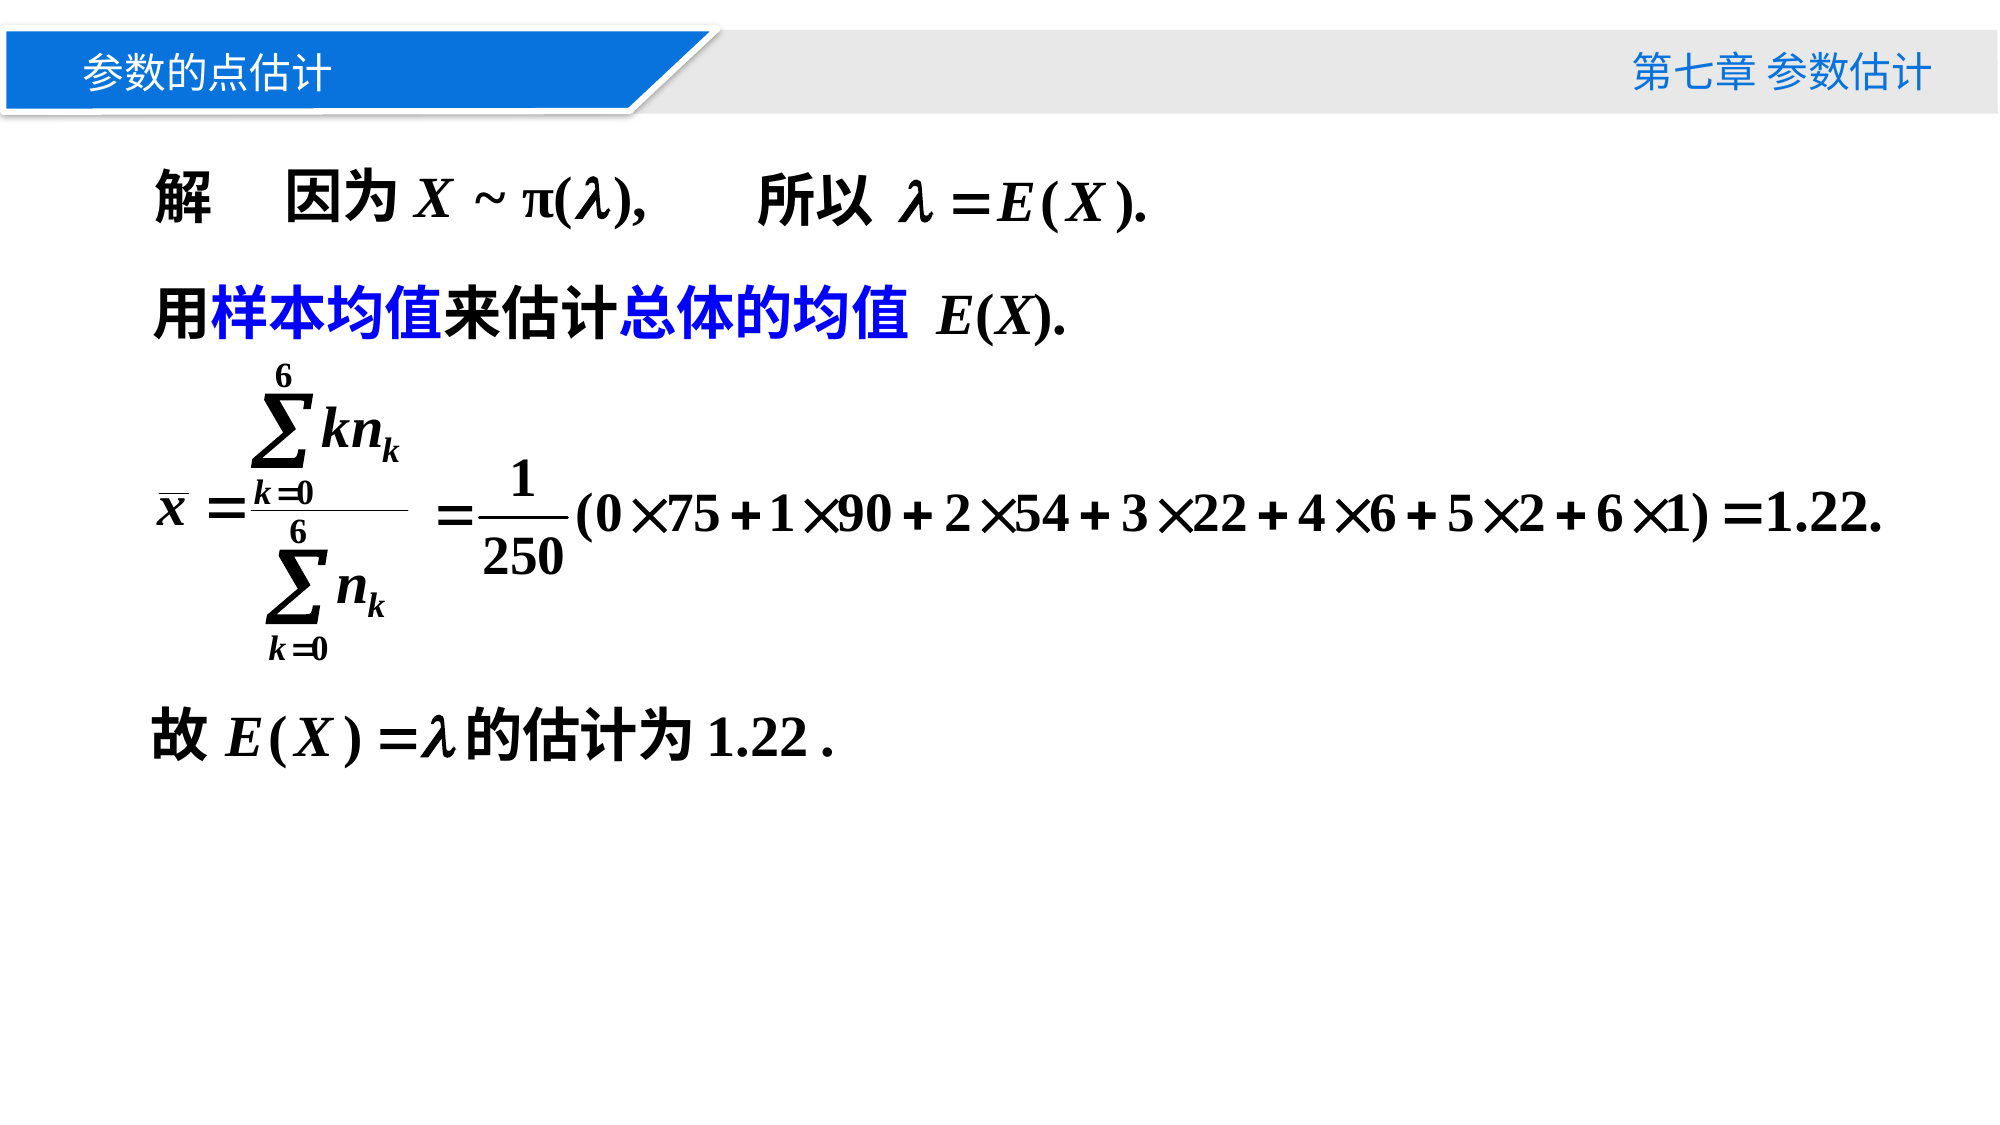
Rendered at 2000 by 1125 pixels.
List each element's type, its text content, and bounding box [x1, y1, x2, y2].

text_box 参数的点估计 [67, 39, 349, 104]
text_box 第七章 参数估计 [1617, 38, 1949, 103]
text_box 用样本均值来估计总体的均值 E(X). [137, 269, 1163, 354]
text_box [287, 165, 651, 237]
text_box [424, 439, 1722, 588]
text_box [755, 168, 1151, 241]
text_box [0, 25, 721, 115]
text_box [149, 704, 838, 776]
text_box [1715, 484, 1887, 538]
text_box [638, 27, 2000, 116]
text_box 解 [139, 153, 303, 238]
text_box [149, 353, 413, 667]
